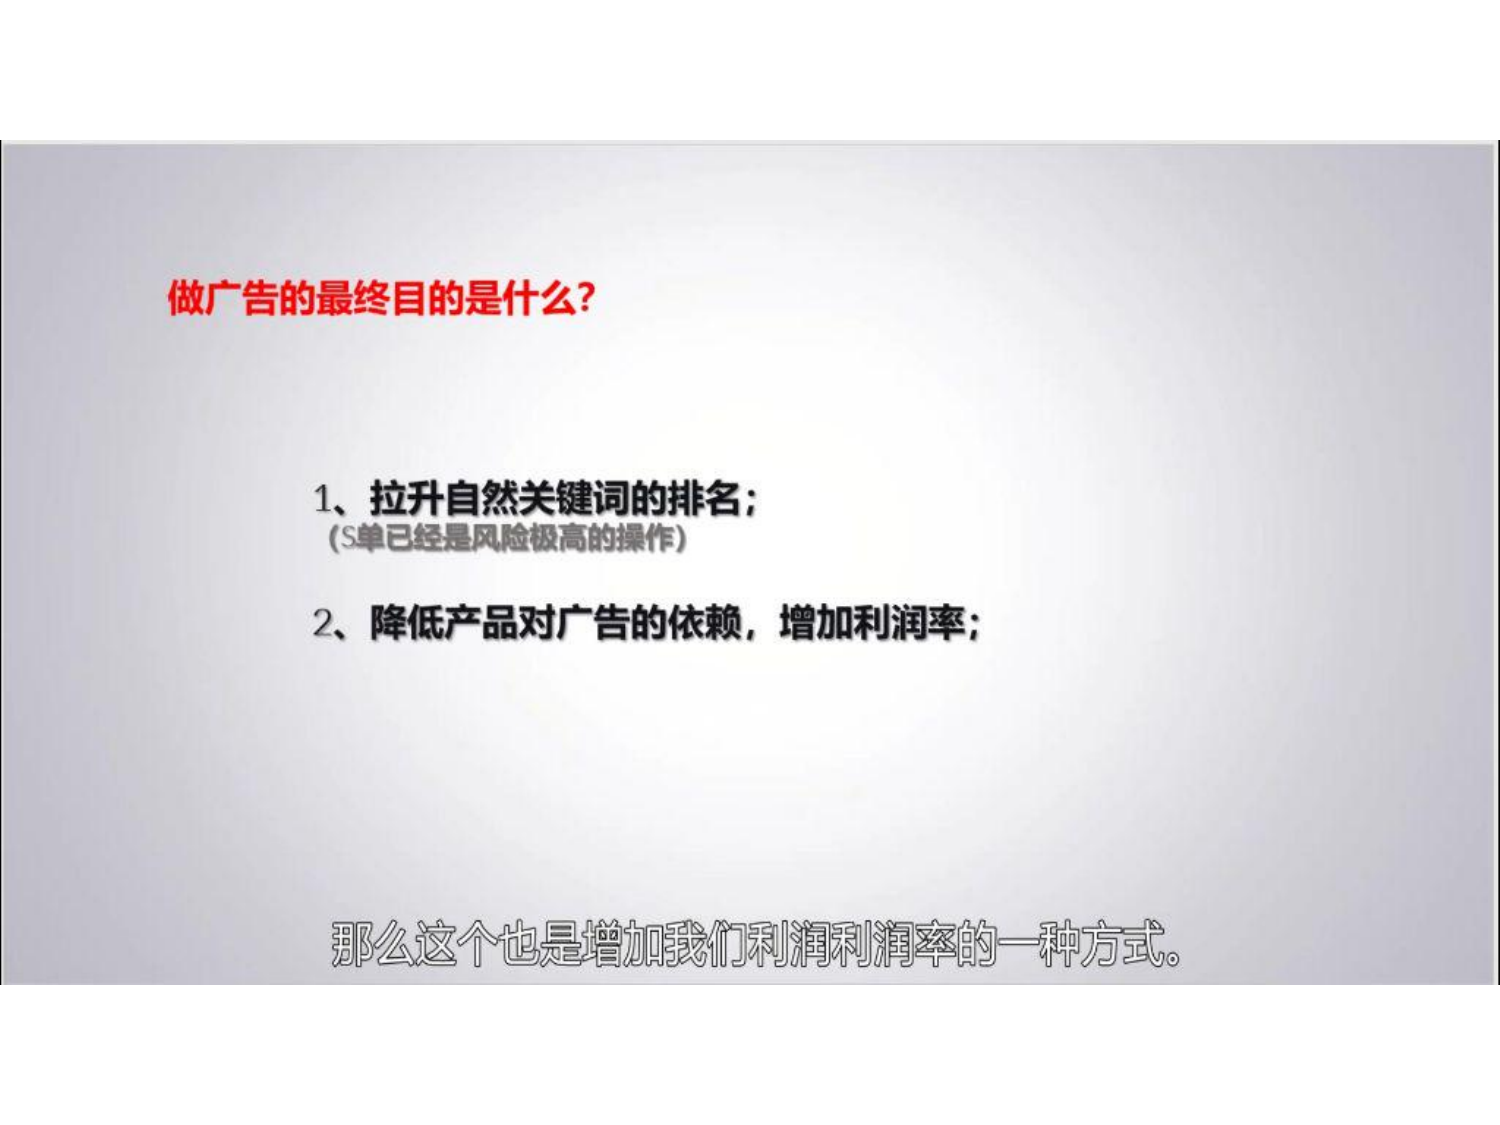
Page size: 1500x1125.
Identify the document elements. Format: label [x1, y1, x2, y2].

picture [0, 140, 1500, 985]
